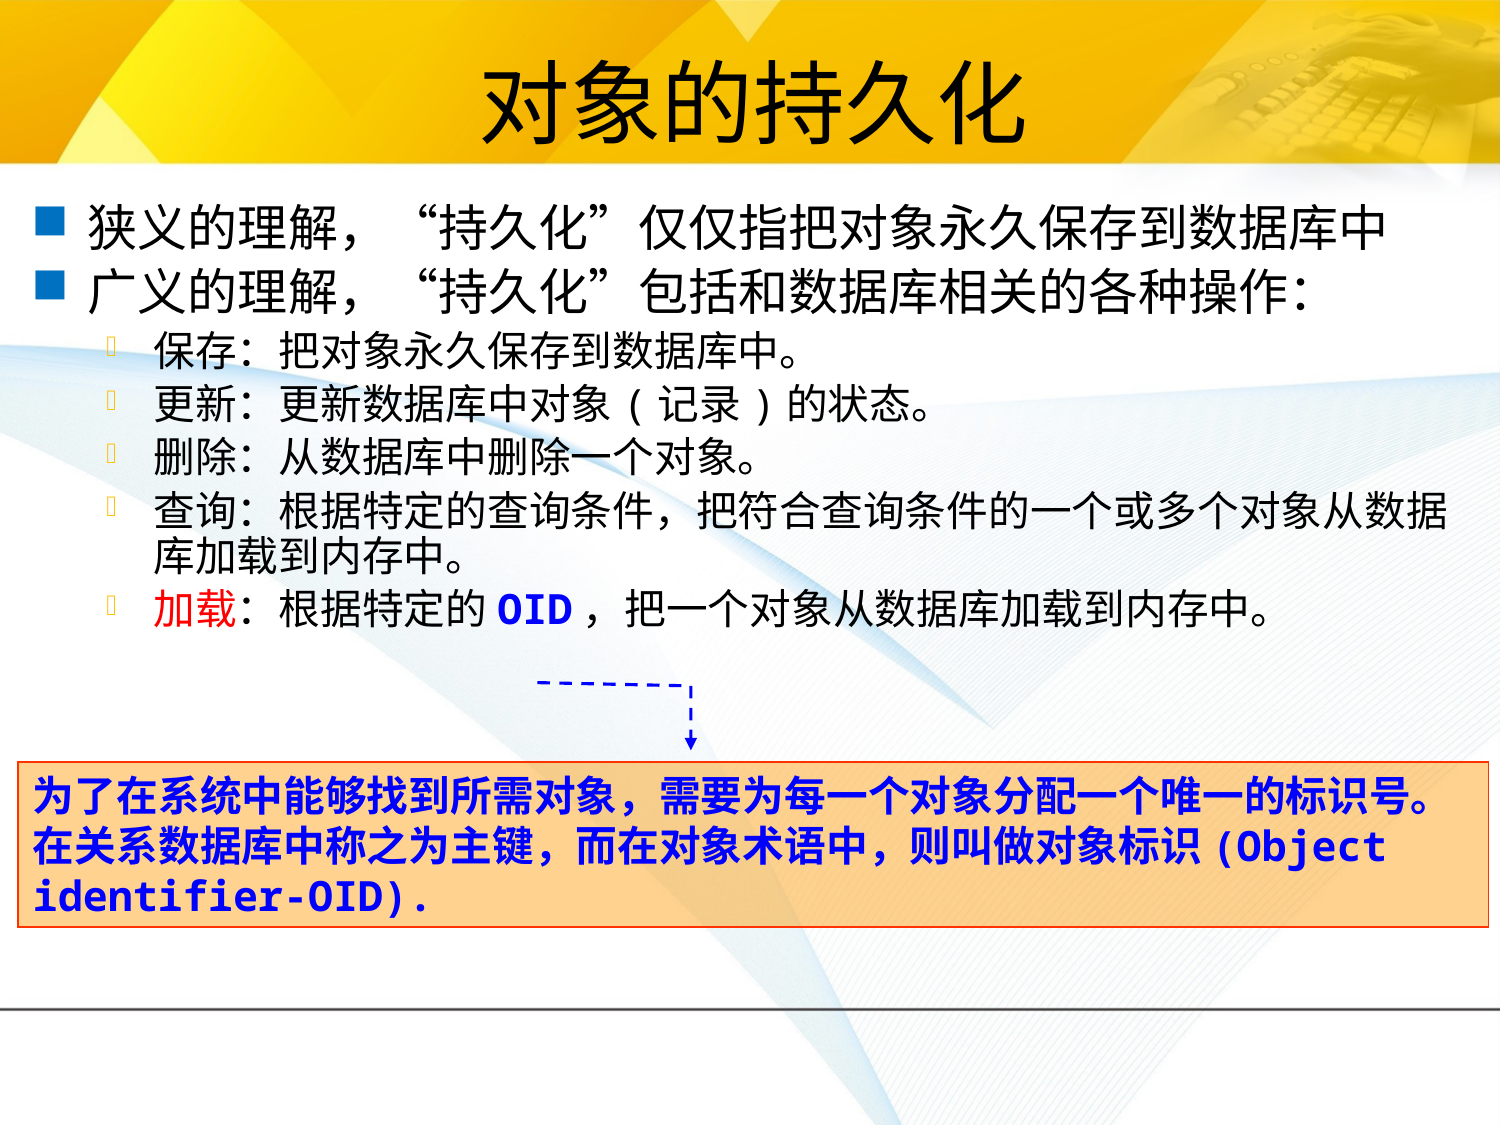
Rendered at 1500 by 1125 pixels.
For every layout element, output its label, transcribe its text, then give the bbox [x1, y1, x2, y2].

list 狭义的理解，“持久化”仅仅指把对象永久保存到数据库中 广义的理解，“持久化”包括和数据库相关的各种操作： 保存：把对象永久保存到数据库中。 更新：更新数据库中对象(记录)的状态。 删除：从数据库中删除一个对象。 查询：根据特定的查询条件，把符合查询条件的一个或多个对象从数据库加载到内存中。 加载：根据特定的OID，把一个对象从数据库加载到内存中。 [16, 196, 1482, 669]
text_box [537, 682, 692, 751]
title 对象的持久化 [116, 42, 1391, 159]
text_box 为了在系统中能够找到所需对象，需要为每一个对象分配一个唯一的标识号。在关系数据库中称之为主键，而在对象术语中，则叫做对象标识(Object identifier-OID). [18, 762, 1489, 927]
picture [0, 0, 1500, 1125]
